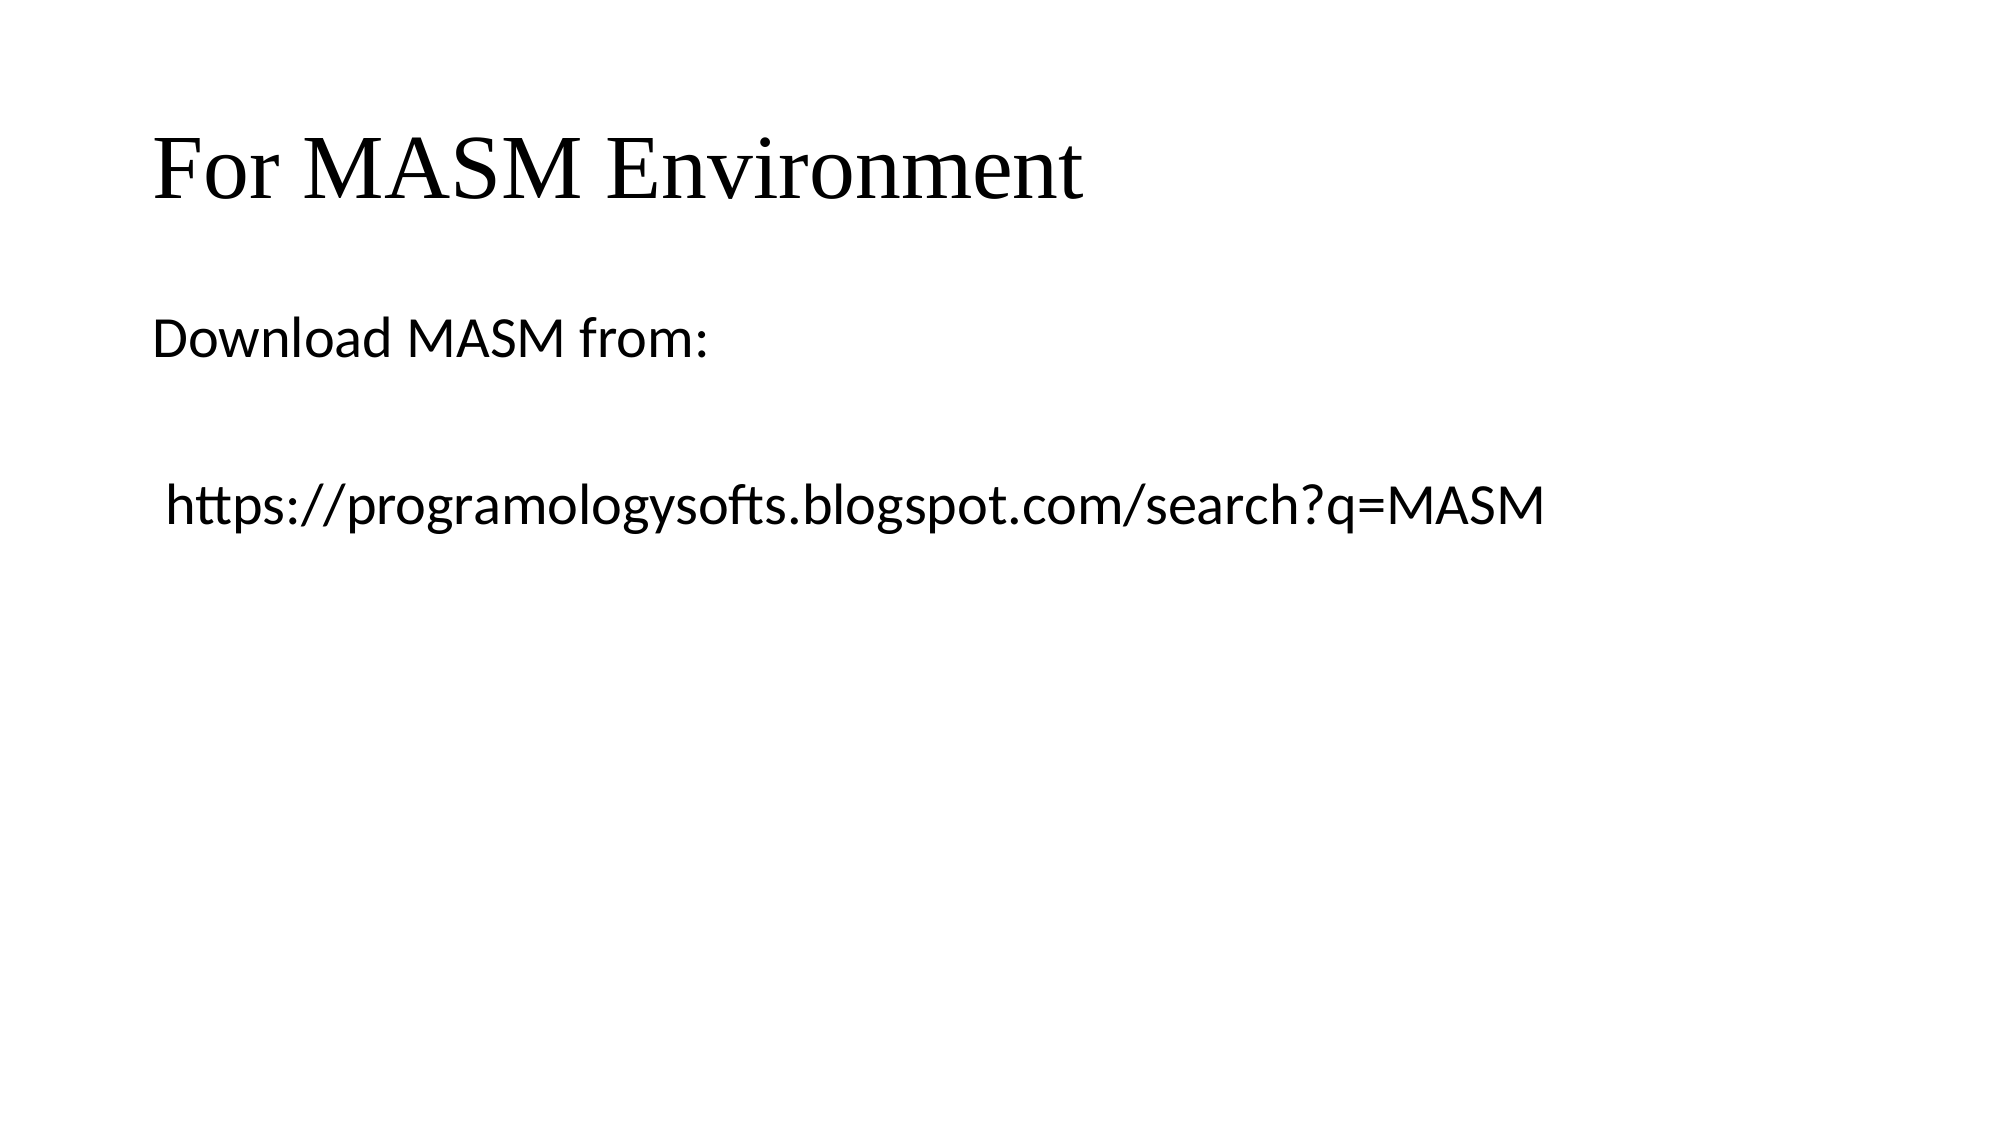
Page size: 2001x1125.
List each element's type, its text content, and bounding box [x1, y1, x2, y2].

title For MASM Environment [137, 59, 1863, 278]
list Download MASM from: https://programologysofts.blogspot.com/search?q=MASM [137, 299, 1863, 1014]
